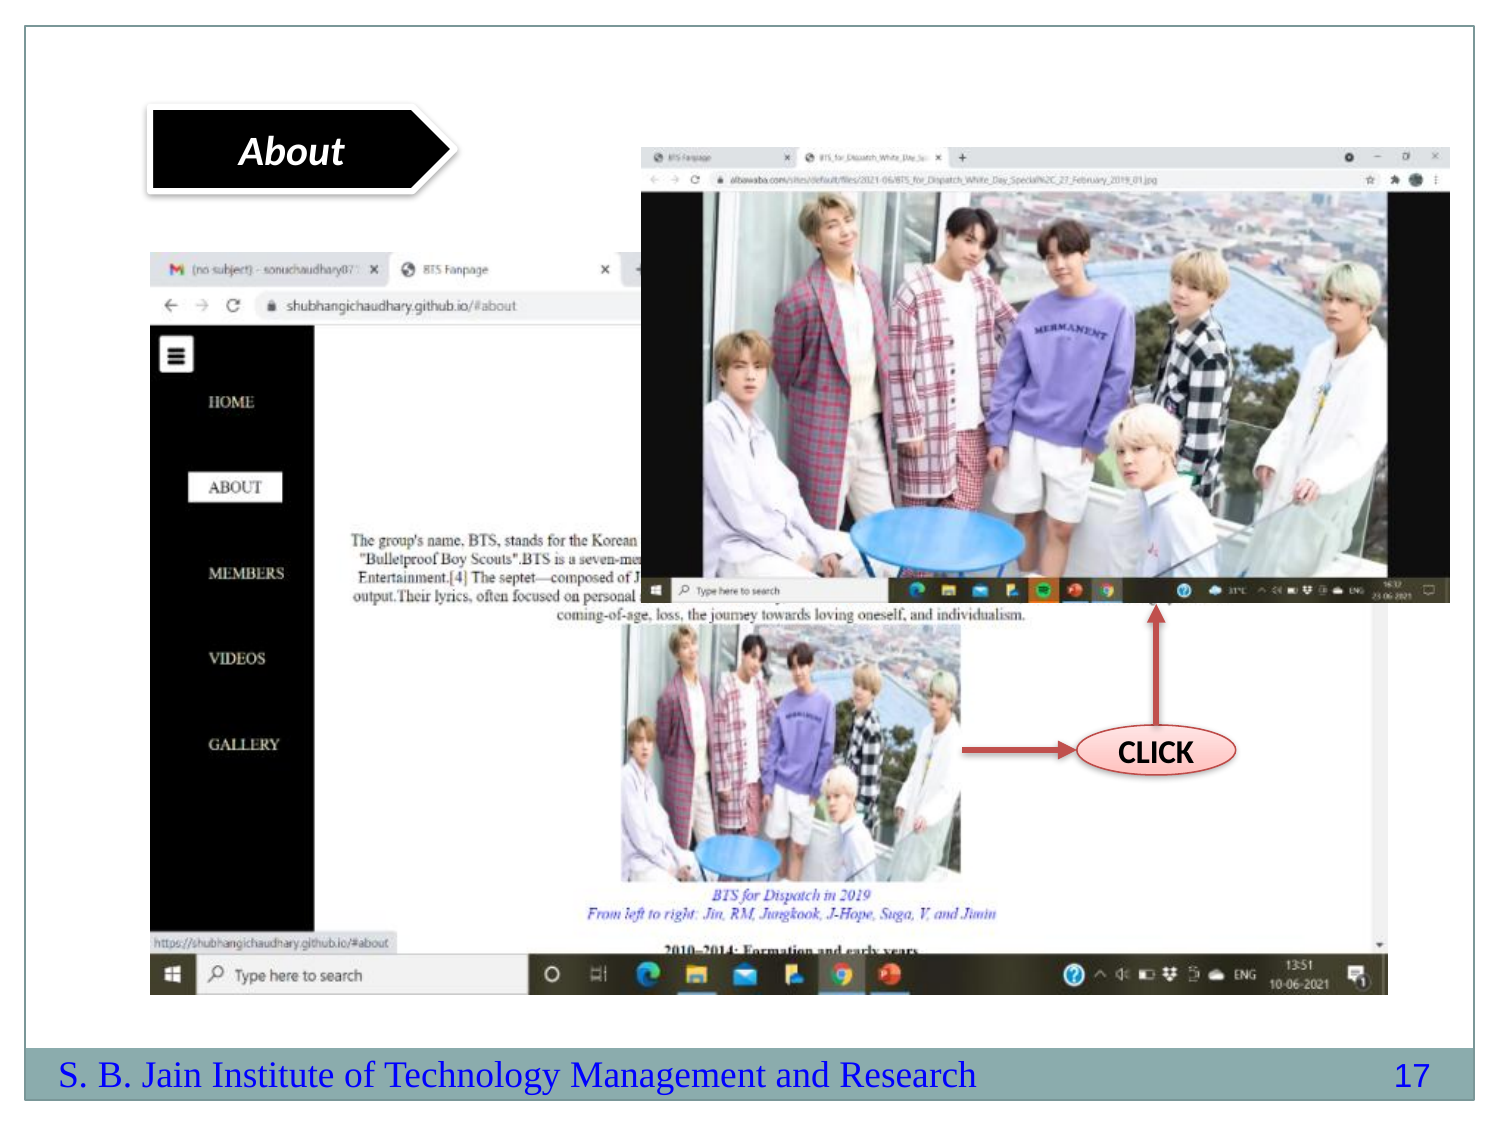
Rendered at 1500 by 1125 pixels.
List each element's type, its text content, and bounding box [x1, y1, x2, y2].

footer S. B. Jain Institute of Technology Management and Research [58, 1050, 1046, 1096]
slide_number 17 [1387, 1054, 1438, 1097]
text_box About [146, 103, 458, 195]
picture [149, 147, 1450, 995]
